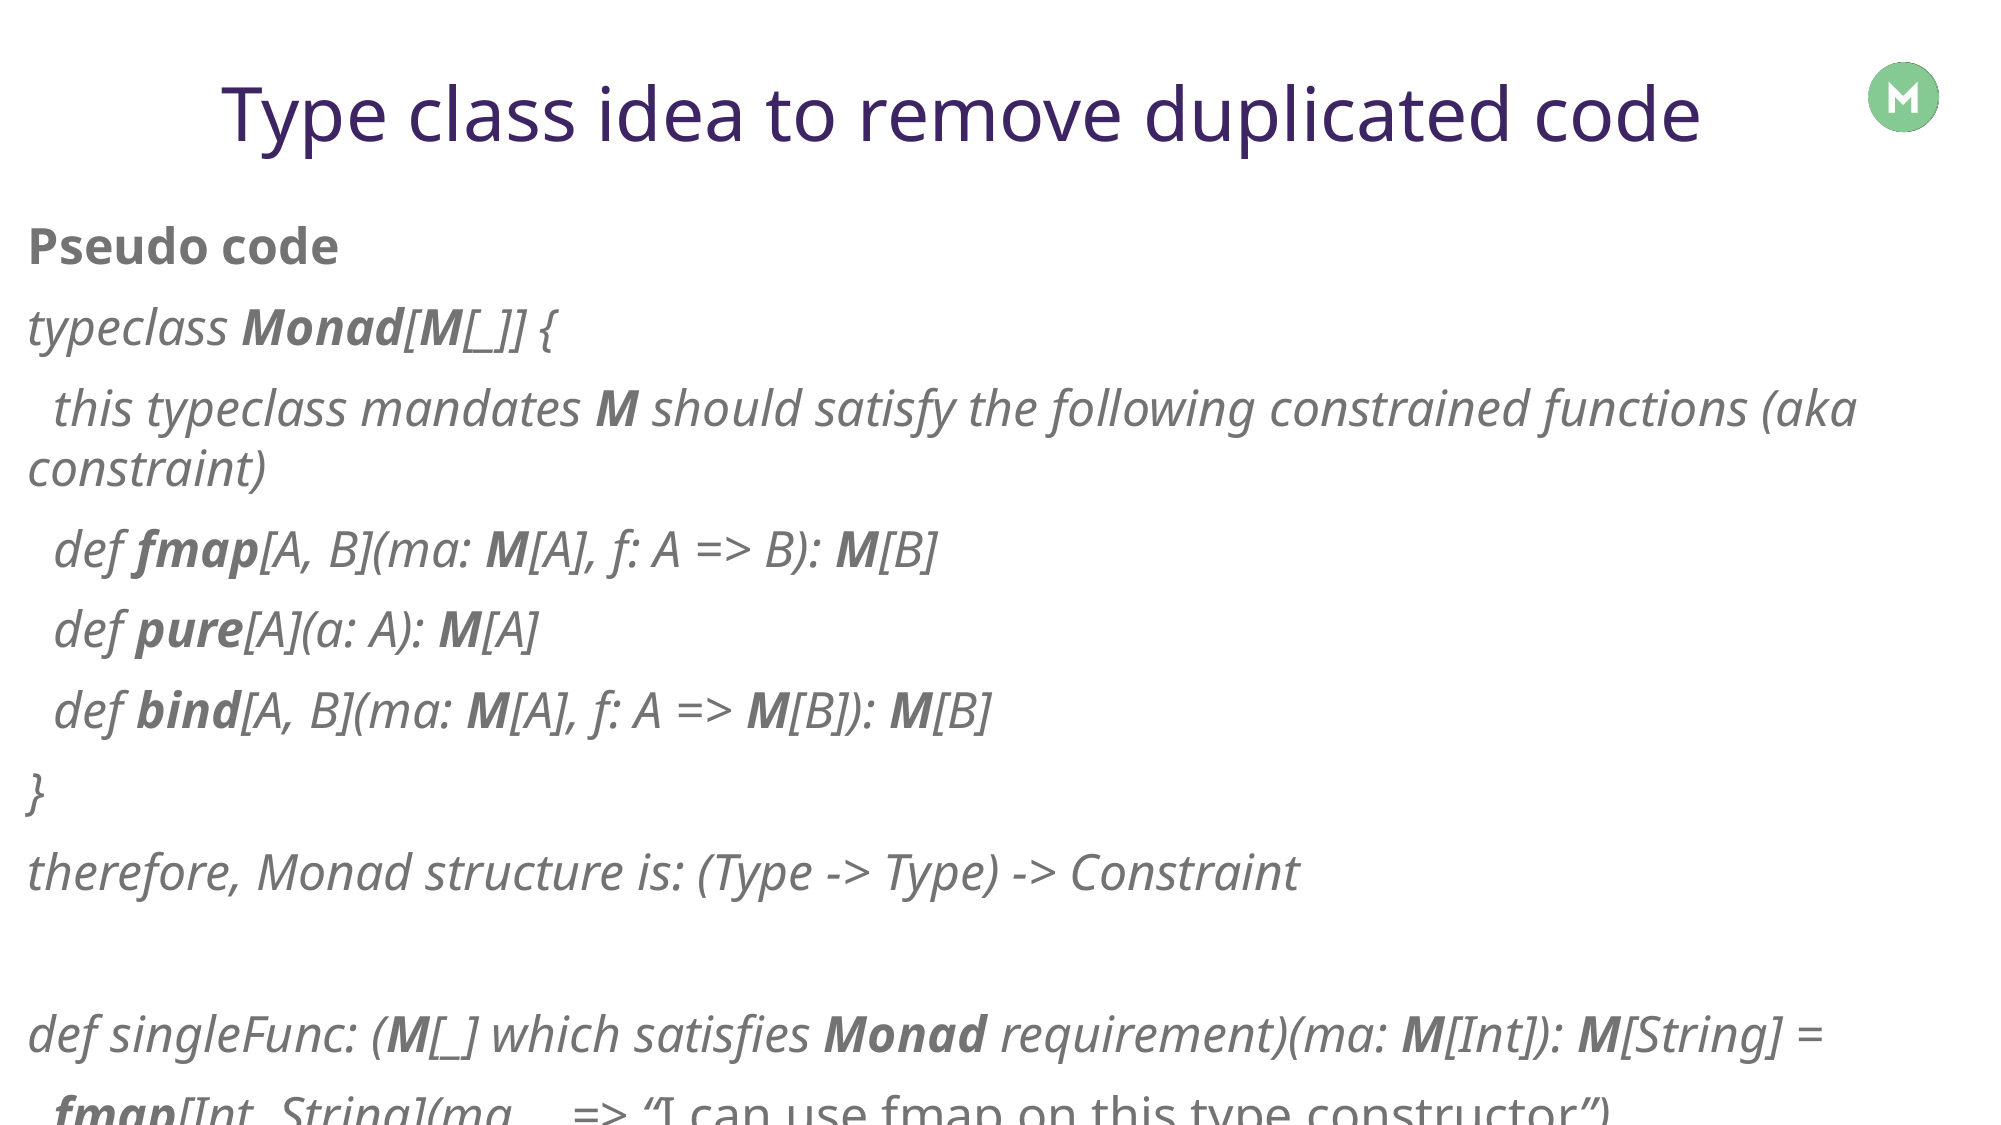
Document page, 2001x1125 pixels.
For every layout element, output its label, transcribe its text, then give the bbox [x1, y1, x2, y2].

title Type class idea to remove duplicated code [121, 58, 1805, 208]
picture [1863, 46, 1944, 150]
list Pseudo code typeclass Monad[M[_]] { this typeclass mandates M should satisfy the following constrained functions (aka constraint) def fmap[A, B](ma: M[A], f: A => B): M[B] def pure[A](a: A): M[A] def bind[A, B](ma: M[A], f: A => M[B]): M[B] } therefore, Monad structure is: (Type -> Type) -> Constraint def singleFunc: (M[_] which satisfies Monad requirement)(ma: M[Int]): M[String] = fmap[Int, String](ma, _ => “I can use fmap on this type constructor”) [13, 207, 1975, 1106]
